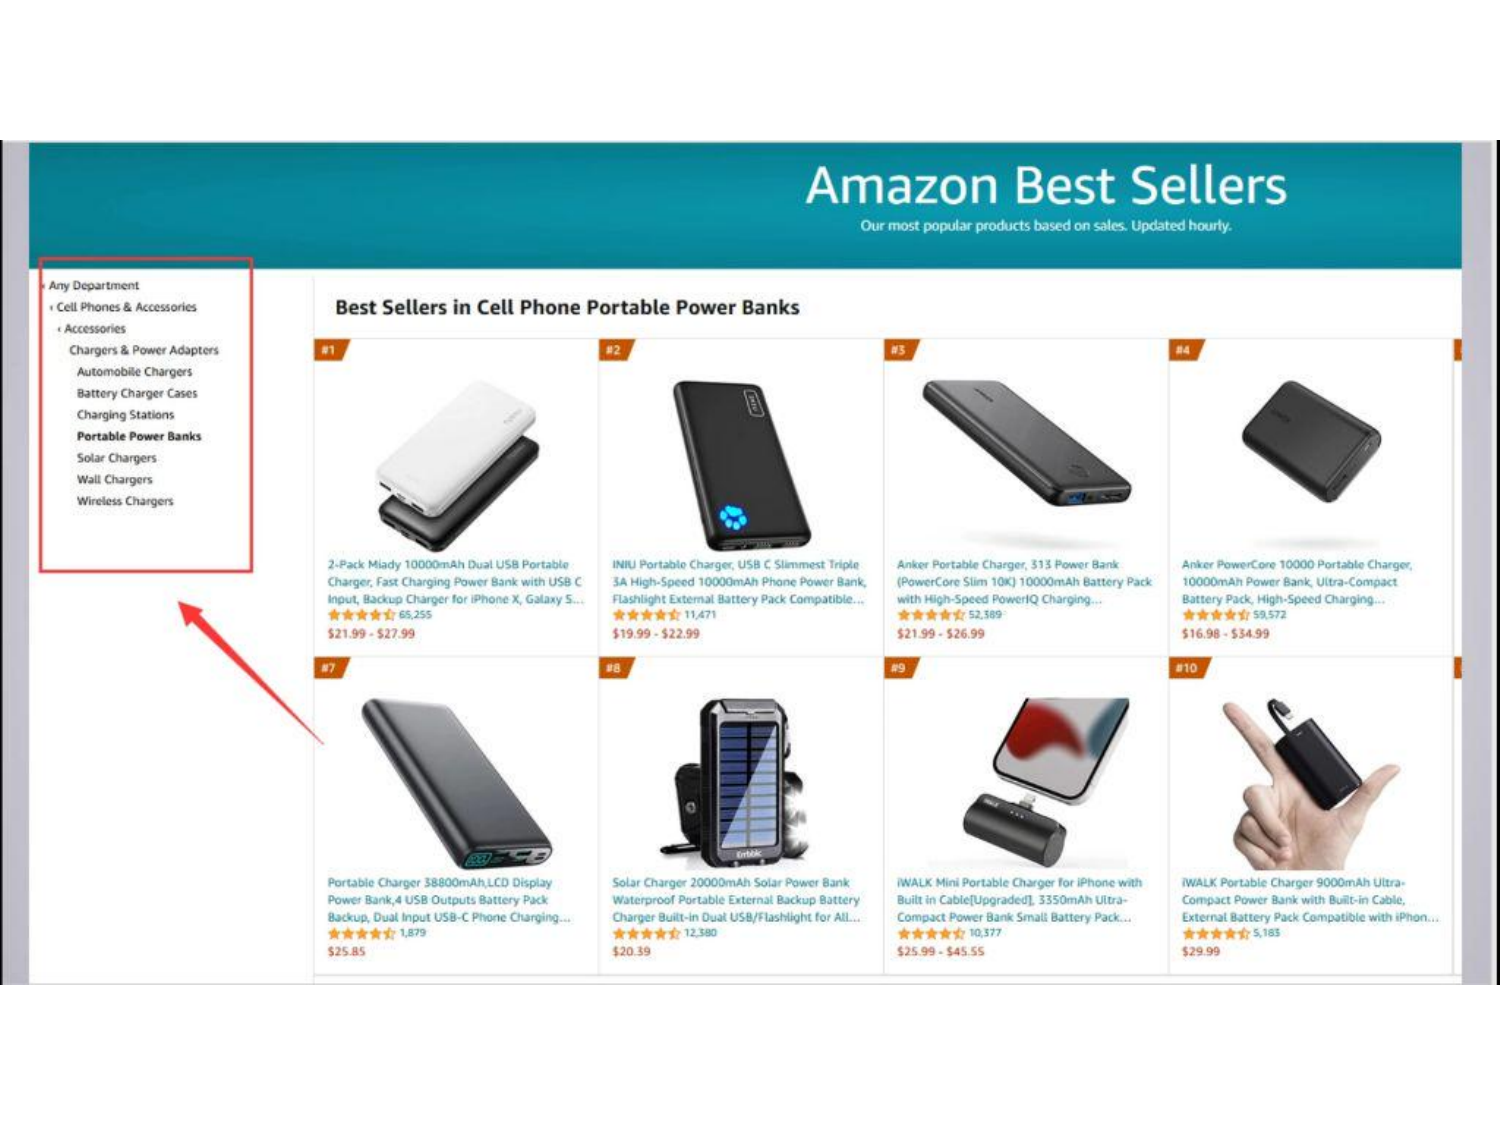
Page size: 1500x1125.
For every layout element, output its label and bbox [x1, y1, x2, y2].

picture [0, 140, 1500, 985]
